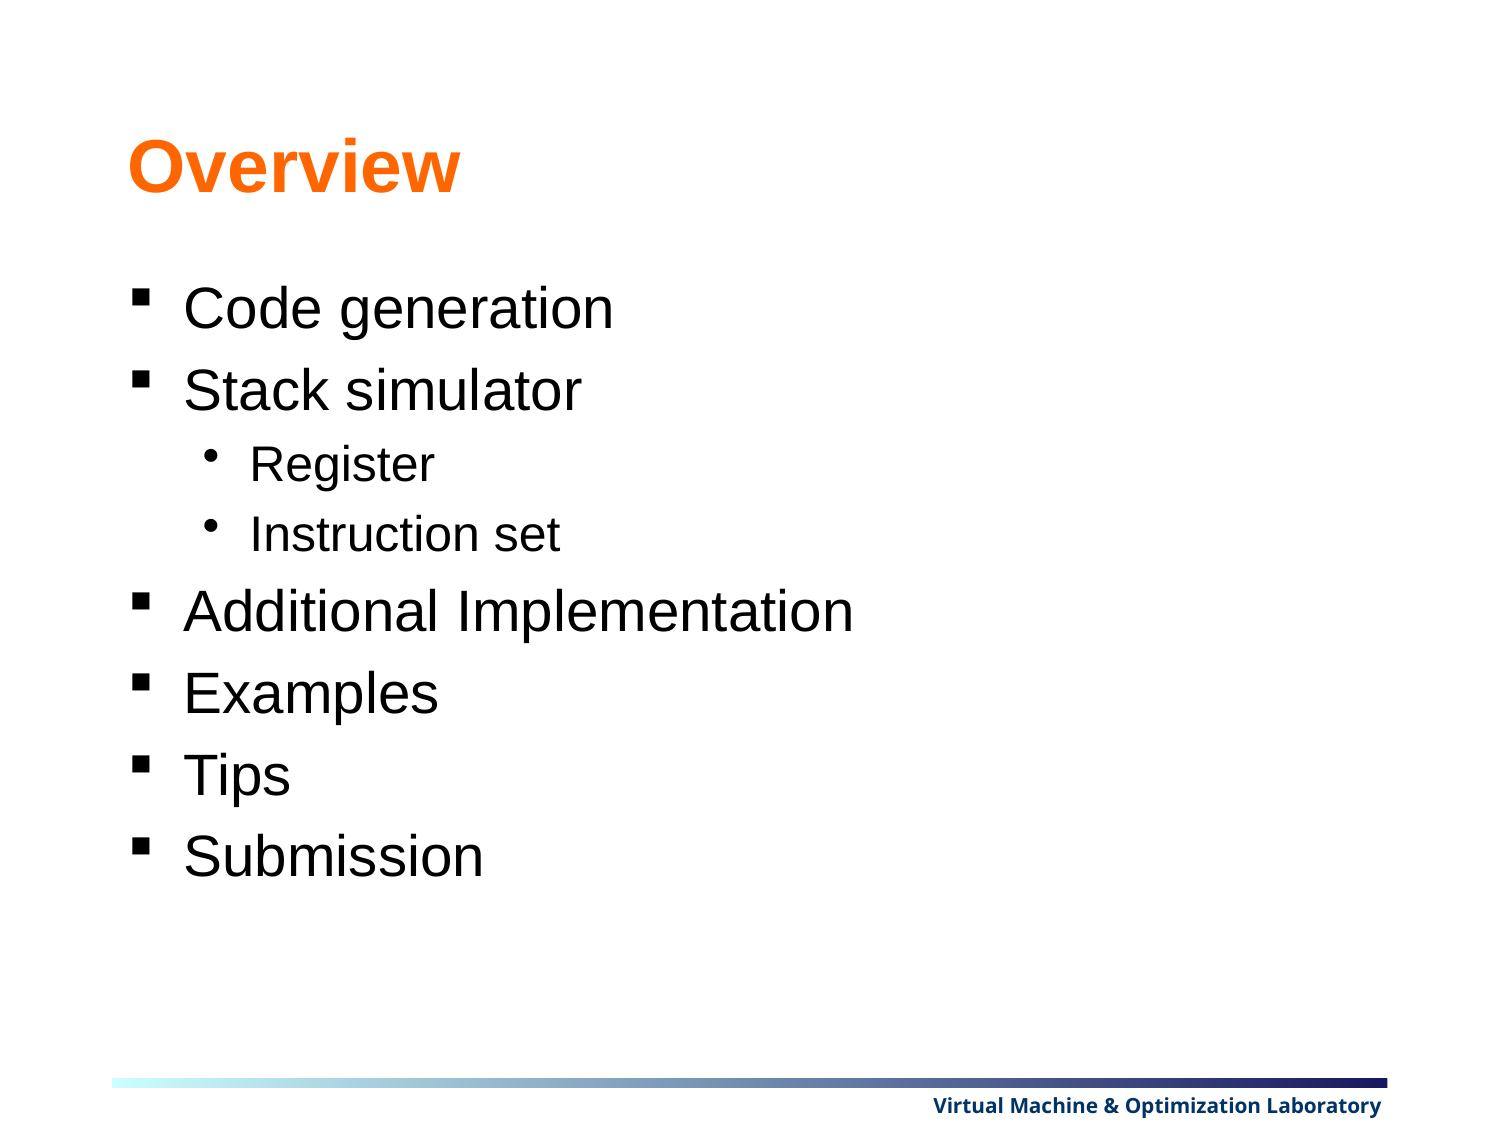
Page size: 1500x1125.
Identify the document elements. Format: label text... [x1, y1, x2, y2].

title Overview [112, 99, 1388, 225]
list Code generation Stack simulator Register Instruction set Additional Implementation Examples Tips Submission [112, 262, 1388, 1063]
